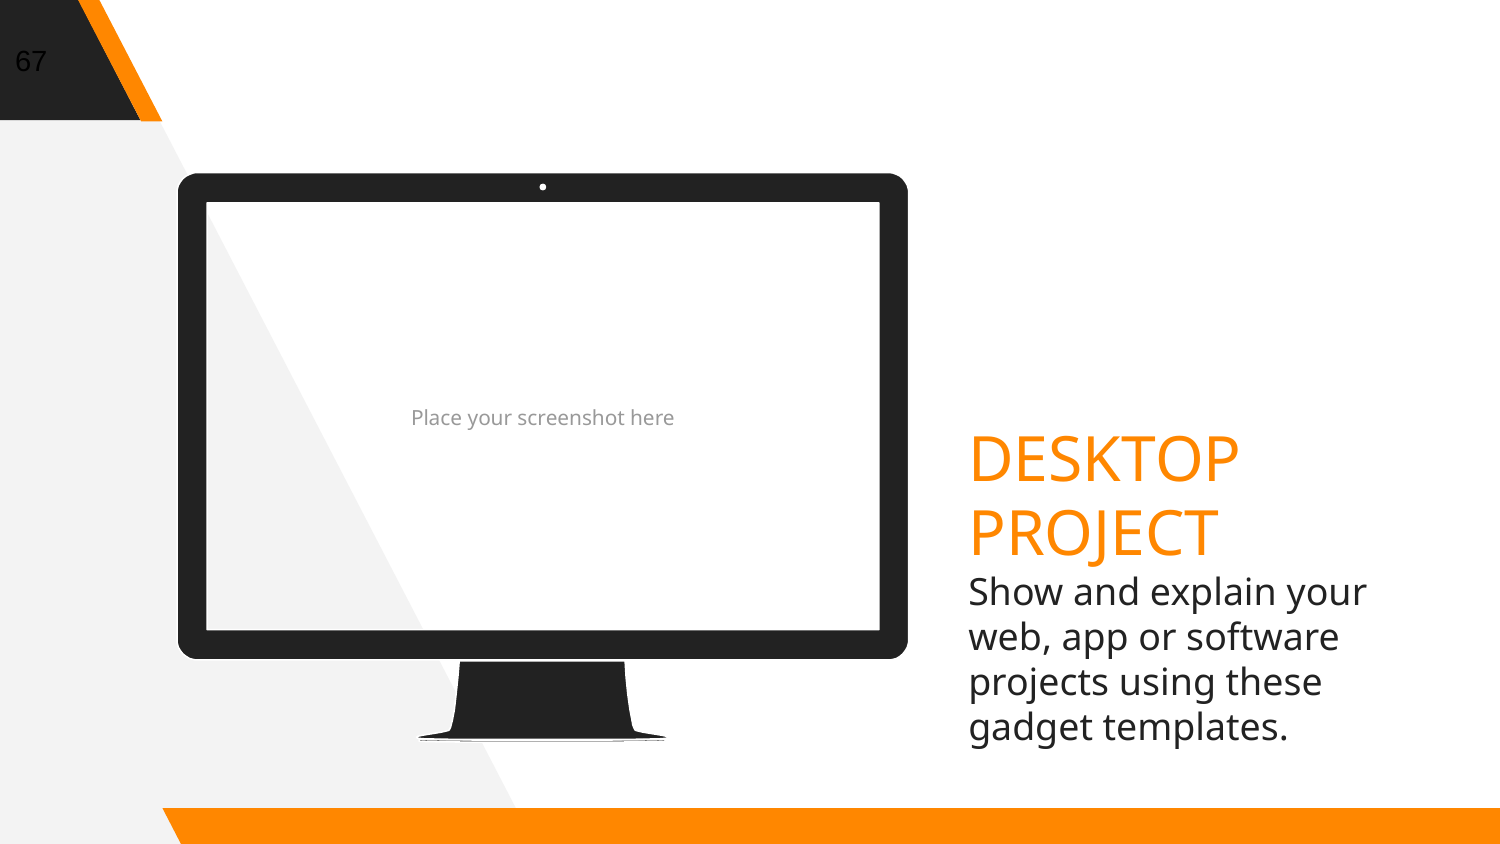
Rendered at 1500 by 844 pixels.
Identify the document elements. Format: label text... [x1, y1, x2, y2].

text_box [177, 172, 909, 743]
list DESKTOP PROJECT Show and explain your web, app or software projects using these gadget templates. [953, 87, 1411, 764]
text_box Place your screenshot here [207, 202, 879, 632]
slide_number 67 [0, 0, 98, 121]
